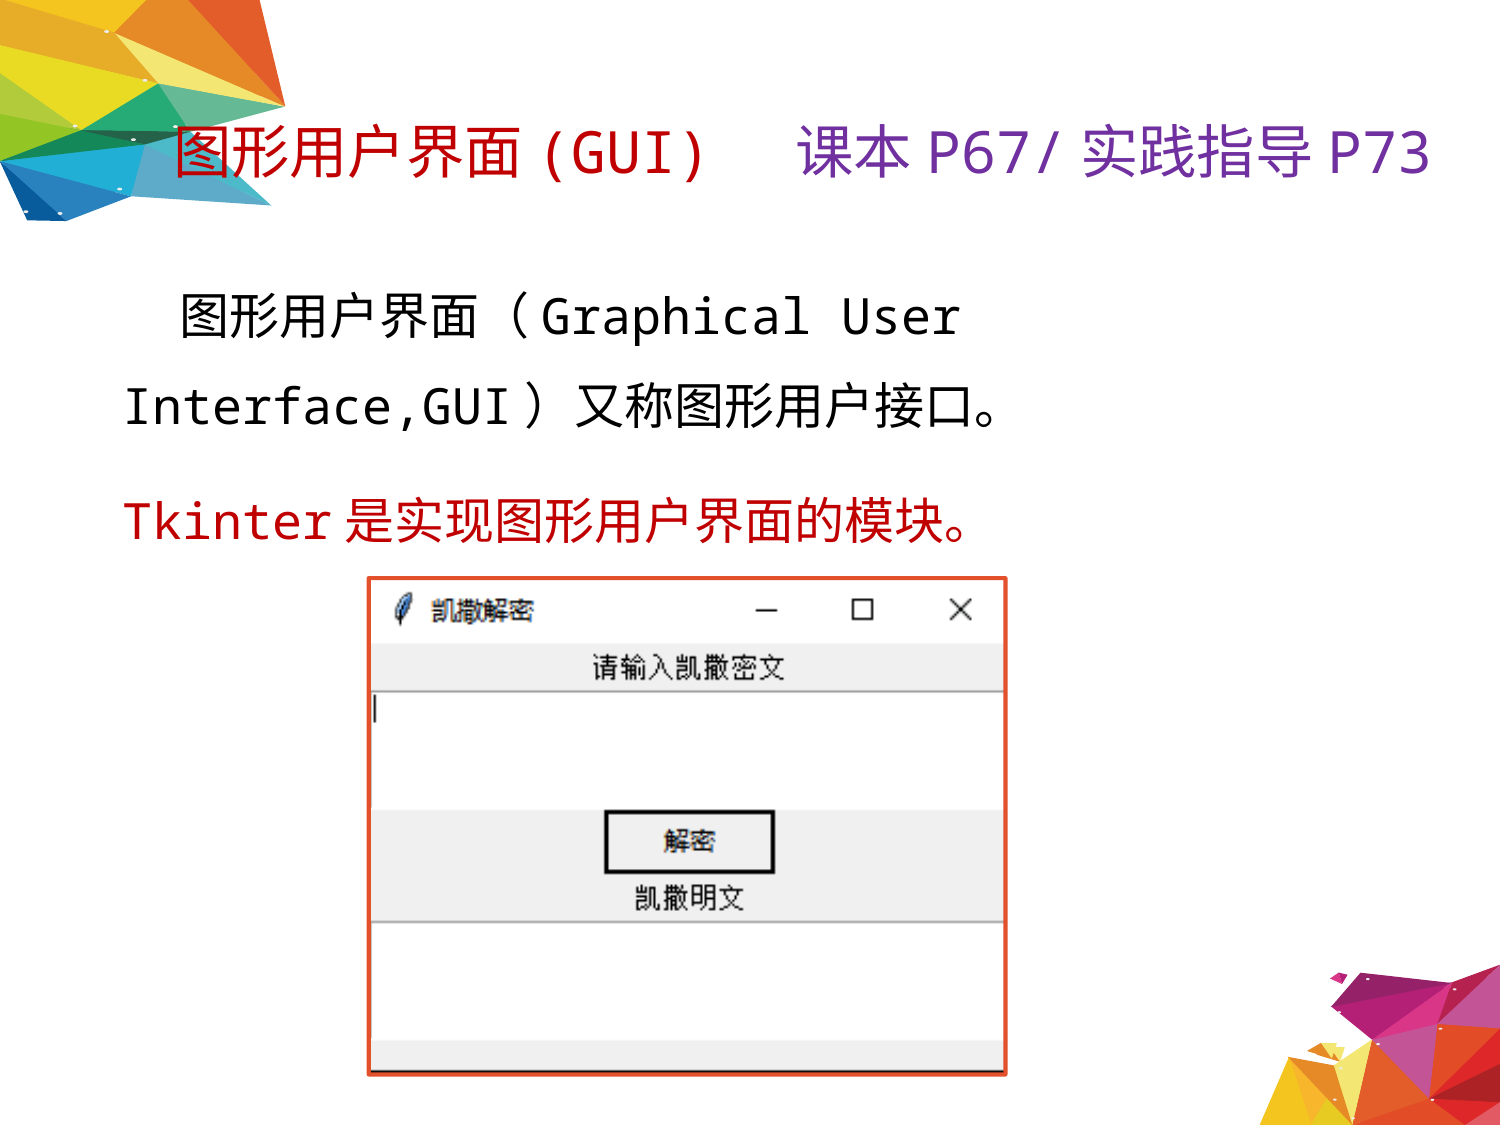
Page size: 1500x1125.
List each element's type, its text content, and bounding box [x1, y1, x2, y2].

text_box 图形用户界面（Graphical User Interface,GUI）又称图形用户接口。 Tkinter是实现图形用户界面的模块。 [114, 247, 1395, 558]
text_box 图形用户界面(GUI) 课本P67/实践指导P73 [173, 115, 1433, 186]
picture [370, 580, 1004, 1073]
